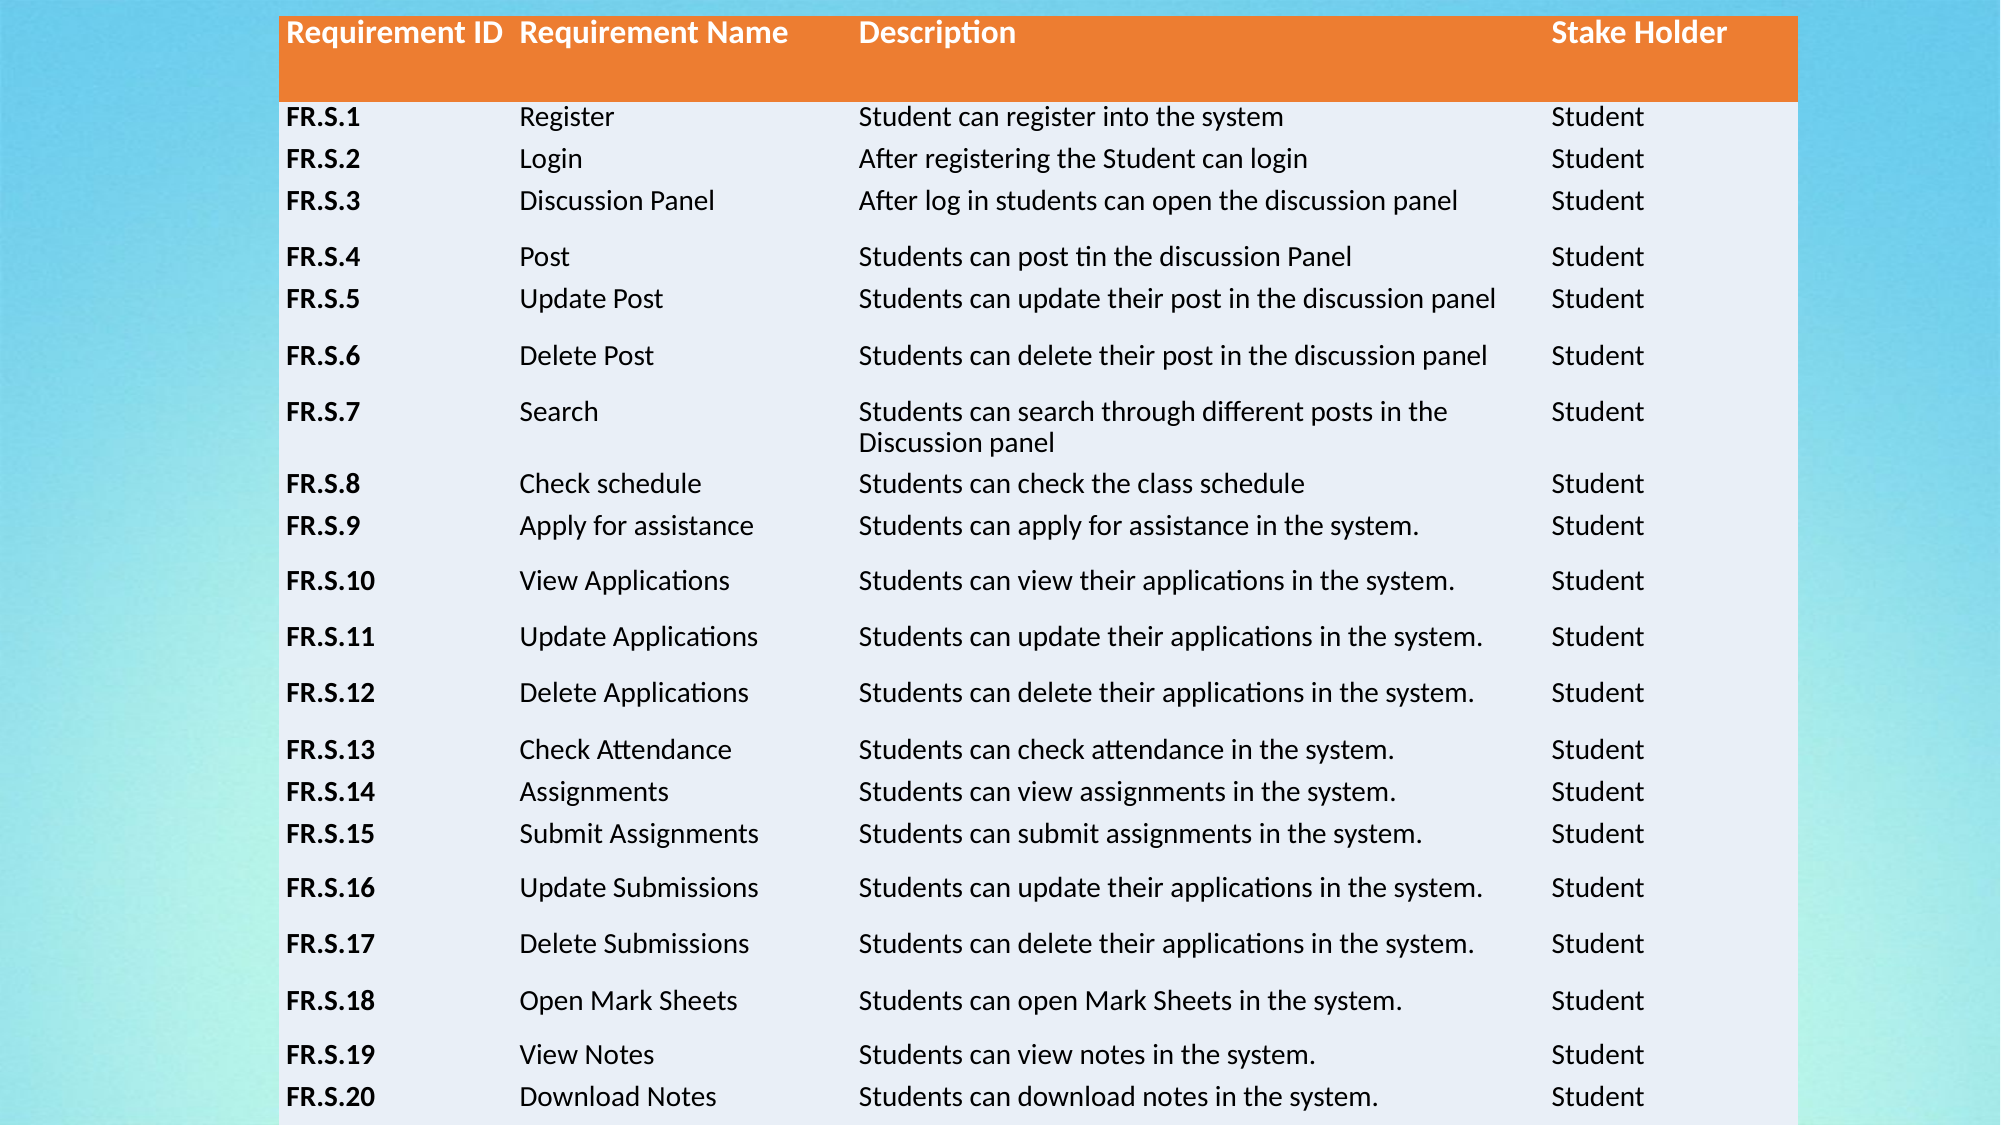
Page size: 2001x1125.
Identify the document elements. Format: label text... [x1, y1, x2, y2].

table_cell FR.S.10 [279, 566, 512, 622]
table_cell Student [1544, 873, 1798, 930]
table_cell Students can update their applications in the system. [851, 873, 1544, 930]
table_cell Apply for assistance [512, 512, 851, 566]
table_cell Students can delete their post in the discussion panel [851, 341, 1544, 398]
table_cell FR.S.16 [279, 873, 512, 930]
table_cell After registering the Student can login [851, 144, 1544, 186]
table_cell Students can delete their applications in the system. [851, 930, 1544, 986]
table_cell Update Applications [512, 622, 851, 679]
table_cell View Notes [512, 1040, 851, 1082]
table_cell Students can search through different posts in the Discussion panel [851, 398, 1544, 470]
table_cell Student [1544, 470, 1798, 512]
table_cell Download Notes [512, 1082, 851, 1125]
table_cell FR.S.12 [279, 679, 512, 735]
table_cell Submit Assignments [512, 819, 851, 873]
table_cell Student [1544, 930, 1798, 986]
table_cell Student [1544, 341, 1798, 398]
table_cell Student [1544, 1082, 1798, 1125]
table_cell Student [1544, 285, 1798, 341]
table_header Requirement ID [279, 16, 512, 102]
table_cell FR.S.5 [279, 285, 512, 341]
table_cell Check schedule [512, 470, 851, 512]
table_cell Student can register into the system [851, 102, 1544, 144]
table_cell Check Attendance [512, 735, 851, 777]
table_cell Student [1544, 622, 1798, 679]
table_cell Student [1544, 735, 1798, 777]
table_header Stake Holder [1544, 16, 1798, 102]
table_cell Students can apply for assistance in the system. [851, 512, 1544, 566]
table_cell Students can view assignments in the system. [851, 777, 1544, 819]
table_cell After log in students can open the discussion panel [851, 186, 1544, 243]
table_cell Student [1544, 102, 1798, 144]
table_cell Students can download notes in the system. [851, 1082, 1544, 1125]
table_cell Update Post [512, 285, 851, 341]
picture [0, 0, 2001, 1125]
table_cell Assignments [512, 777, 851, 819]
table_cell FR.S.11 [279, 622, 512, 679]
table_cell FR.S.7 [279, 398, 512, 470]
table_cell FR.S.3 [279, 186, 512, 243]
table_cell Student [1544, 1040, 1798, 1082]
table_cell Student [1544, 512, 1798, 566]
table_cell Delete Submissions [512, 930, 851, 986]
table_cell Student [1544, 986, 1798, 1040]
table_cell Students can delete their applications in the system. [851, 679, 1544, 735]
table_cell FR.S.17 [279, 930, 512, 986]
table_cell Students can check the class schedule [851, 470, 1544, 512]
table_cell Discussion Panel [512, 186, 851, 243]
table_cell FR.S.19 [279, 1040, 512, 1082]
table_cell Students can open Mark Sheets in the system. [851, 986, 1544, 1040]
table_cell FR.S.18 [279, 986, 512, 1040]
table_cell Students can check attendance in the system. [851, 735, 1544, 777]
table_cell Students can update their applications in the system. [851, 622, 1544, 679]
table_cell Student [1544, 819, 1798, 873]
table_cell FR.S.8 [279, 470, 512, 512]
table_cell FR.S.1 [279, 102, 512, 144]
table_cell Search [512, 398, 851, 470]
table_cell Post [512, 243, 851, 285]
table_cell FR.S.14 [279, 777, 512, 819]
table_cell FR.S.15 [279, 819, 512, 873]
table_cell Login [512, 144, 851, 186]
table_header Description [851, 16, 1544, 102]
table_cell Update Submissions [512, 873, 851, 930]
table_cell FR.S.4 [279, 243, 512, 285]
table_cell Student [1544, 186, 1798, 243]
table_header Requirement Name [512, 16, 851, 102]
table_cell Students can view notes in the system. [851, 1040, 1544, 1082]
table_cell Open Mark Sheets [512, 986, 851, 1040]
table_cell FR.S.6 [279, 341, 512, 398]
table_cell FR.S.13 [279, 735, 512, 777]
table_cell FR.S.9 [279, 512, 512, 566]
table_cell FR.S.20 [279, 1082, 512, 1125]
table_cell FR.S.2 [279, 144, 512, 186]
table_cell Register [512, 102, 851, 144]
table_cell Delete Post [512, 341, 851, 398]
table_cell Student [1544, 243, 1798, 285]
table_cell Students can view their applications in the system. [851, 566, 1544, 622]
table_cell Student [1544, 398, 1798, 470]
table_cell Delete Applications [512, 679, 851, 735]
table_cell View Applications [512, 566, 851, 622]
table_cell Student [1544, 777, 1798, 819]
table_cell Student [1544, 144, 1798, 186]
table_cell Students can post tin the discussion Panel [851, 243, 1544, 285]
table_cell Students can update their post in the discussion panel [851, 285, 1544, 341]
table_cell Student [1544, 566, 1798, 622]
table_cell Students can submit assignments in the system. [851, 819, 1544, 873]
table_cell Student [1544, 679, 1798, 735]
